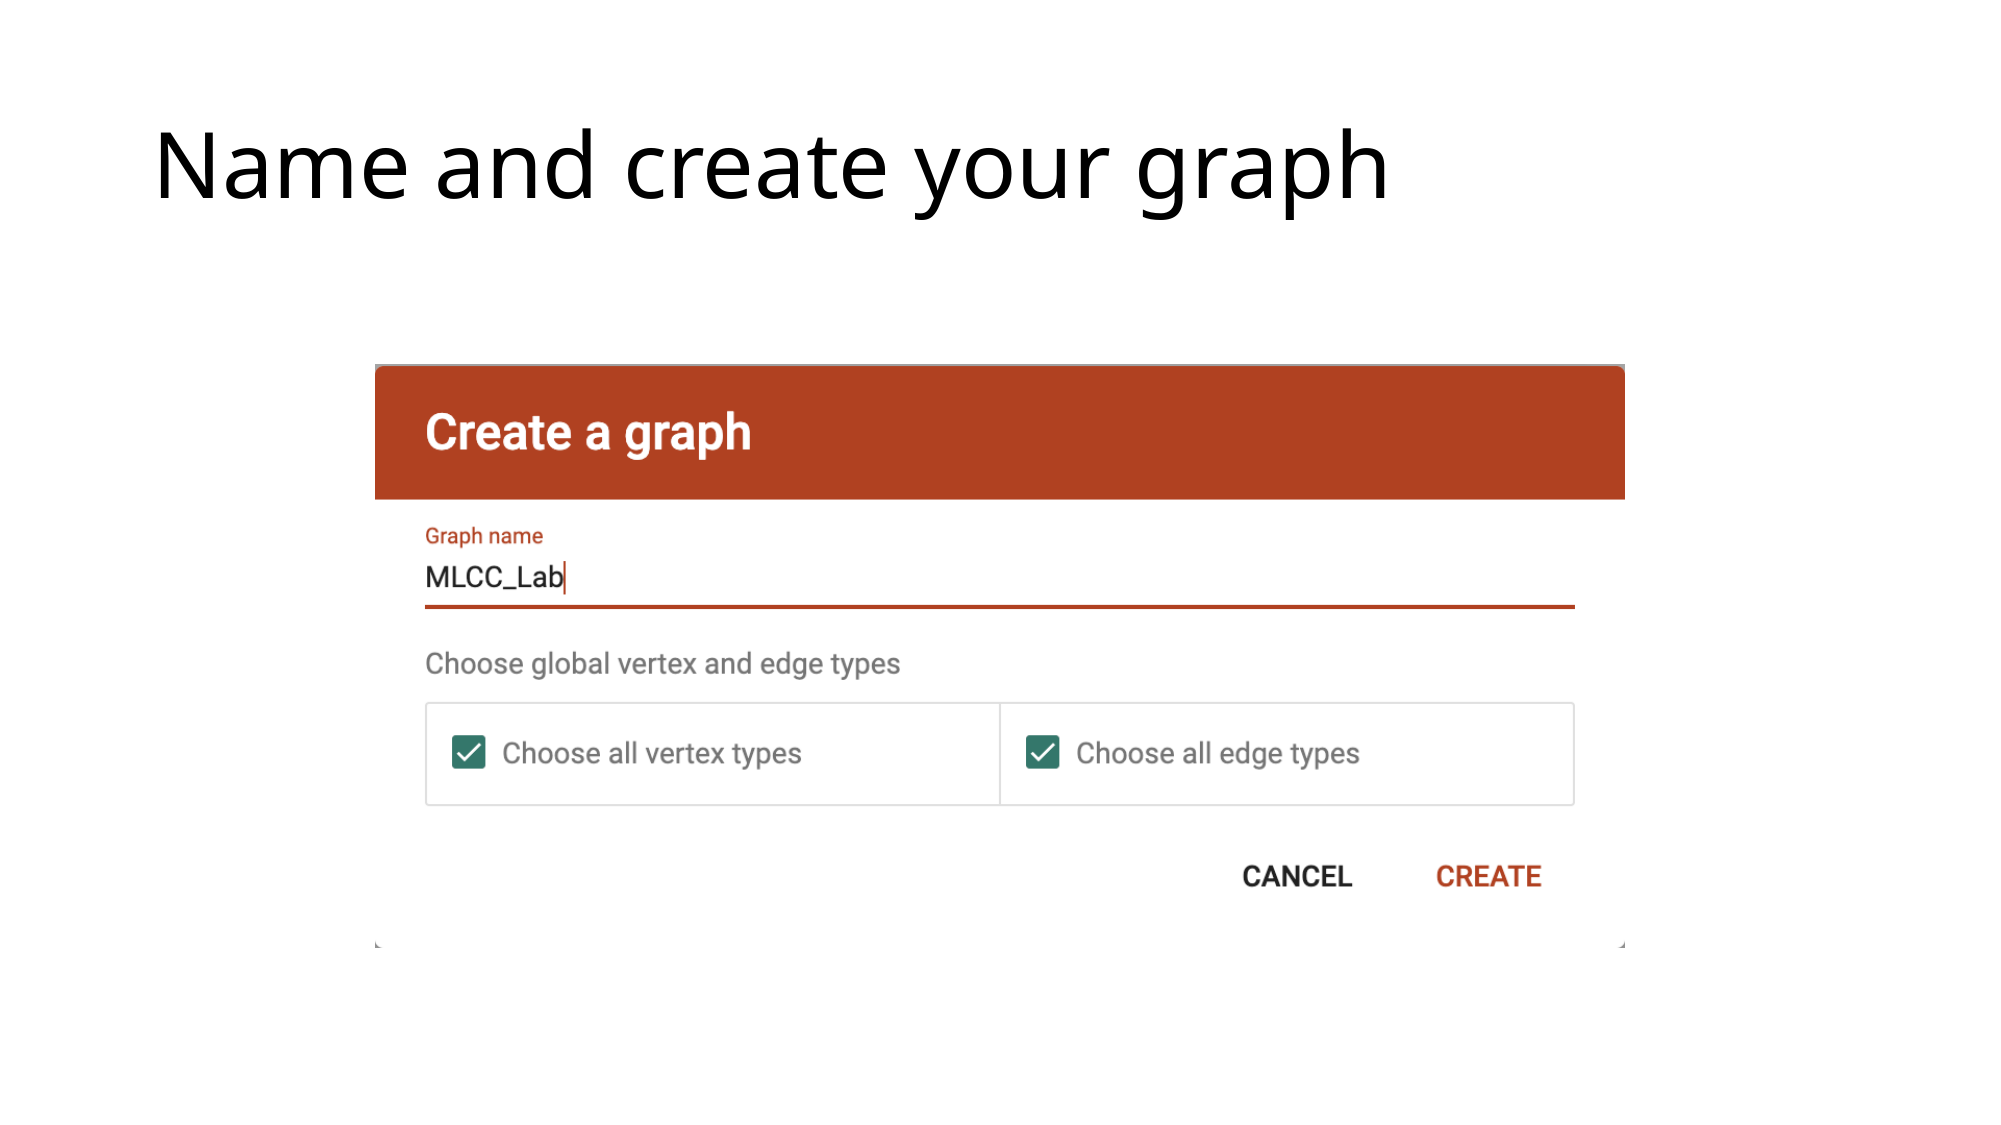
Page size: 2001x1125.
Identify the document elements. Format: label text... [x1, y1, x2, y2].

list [374, 364, 1625, 948]
title Name and create your graph [137, 59, 1863, 278]
